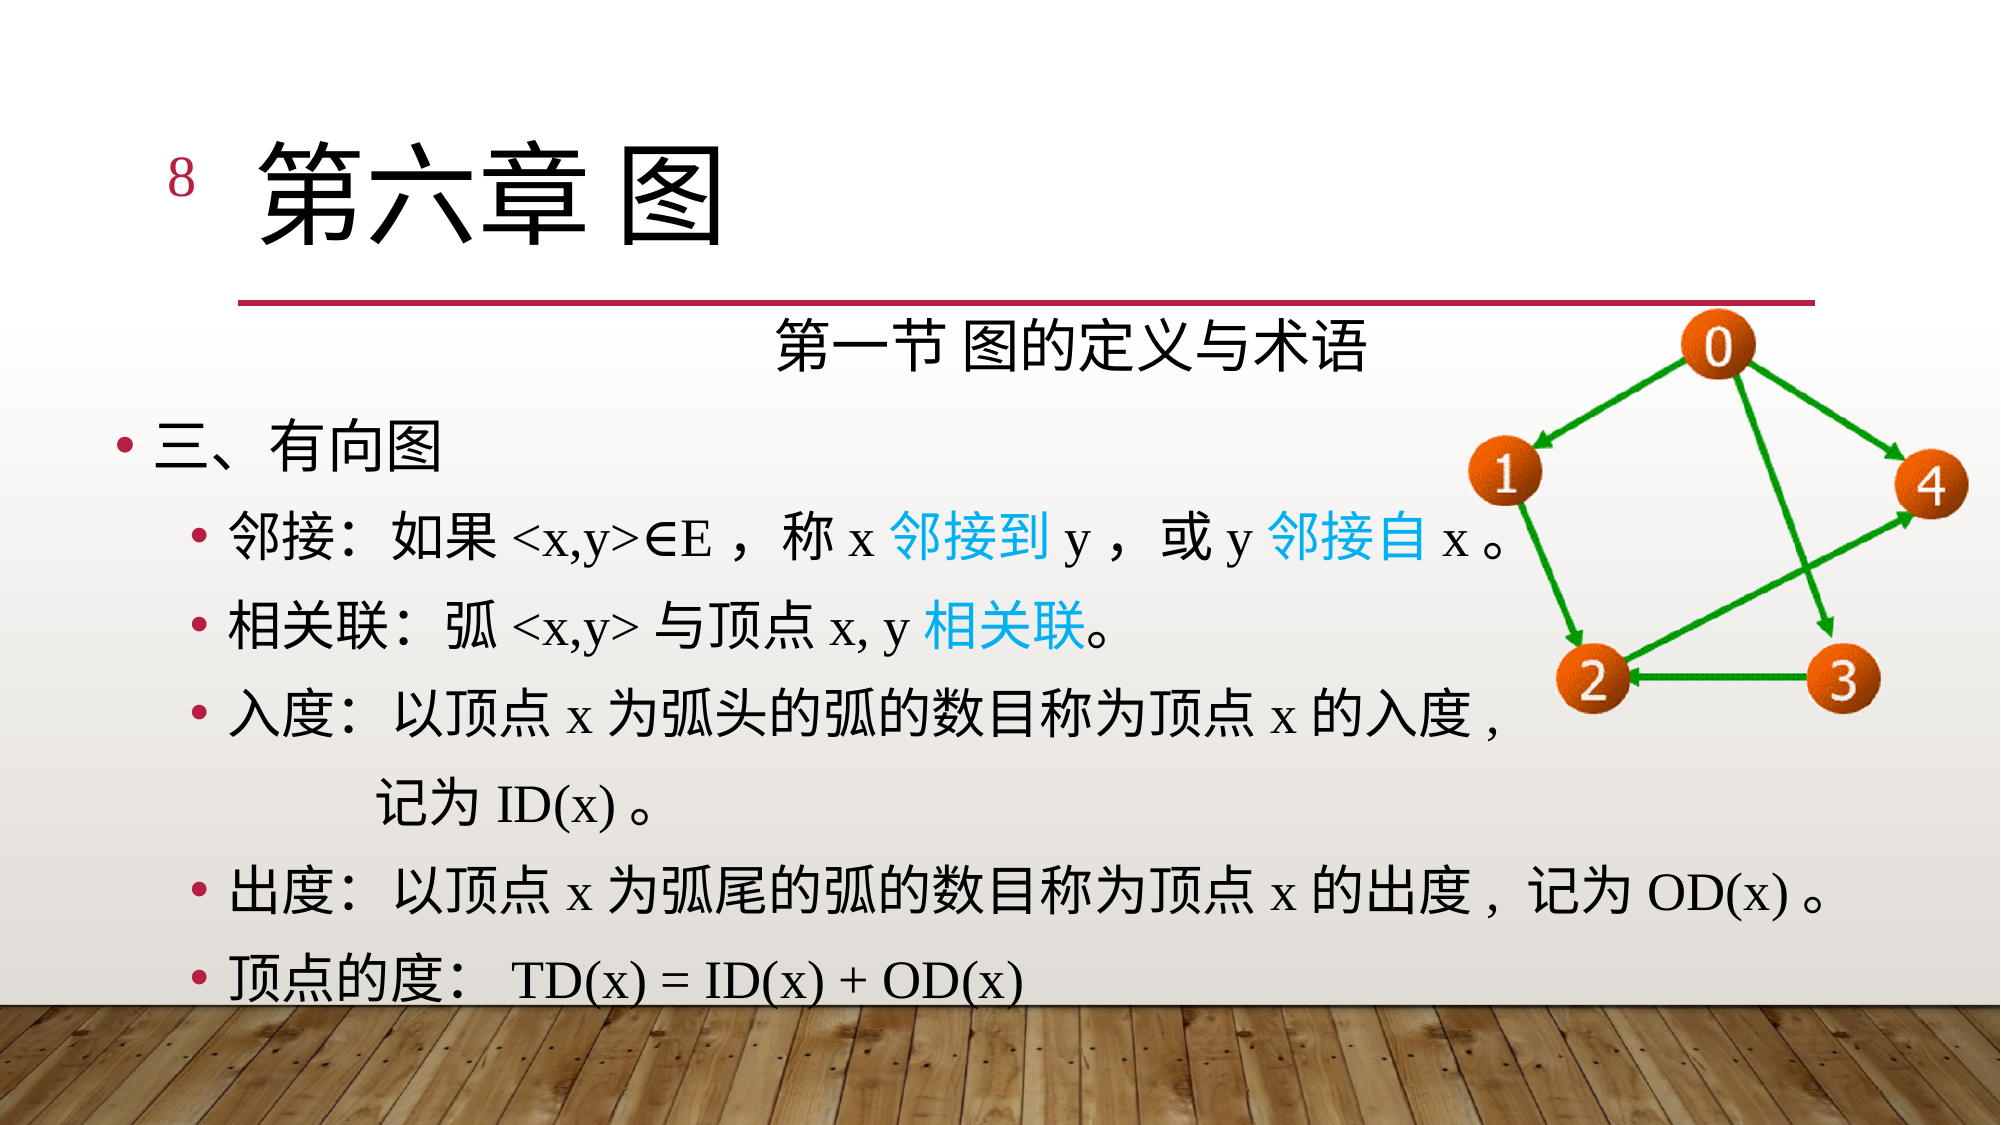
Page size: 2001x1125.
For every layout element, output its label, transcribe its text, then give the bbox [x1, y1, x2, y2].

title 第六章 图 [238, 131, 1814, 305]
text_box 第一节 图的定义与术语 [758, 301, 1666, 387]
slide_number 8 [78, 131, 212, 214]
list 三、有向图 邻接：如果<x,y>∈E，称x邻接到y，或y邻接自x。 相关联：弧<x,y>与顶点x, y相关联。 入度：以顶点x为弧头的弧的数目称为顶点x的入度, 记为ID(x)。 出度：以顶点x为弧尾的弧的数目称为顶点x的出度, 记为OD(x)。 顶点的度：TD(x) = ID(x) + OD(x) [100, 387, 1900, 1088]
picture [1463, 303, 1974, 720]
picture [0, 1005, 2000, 1125]
